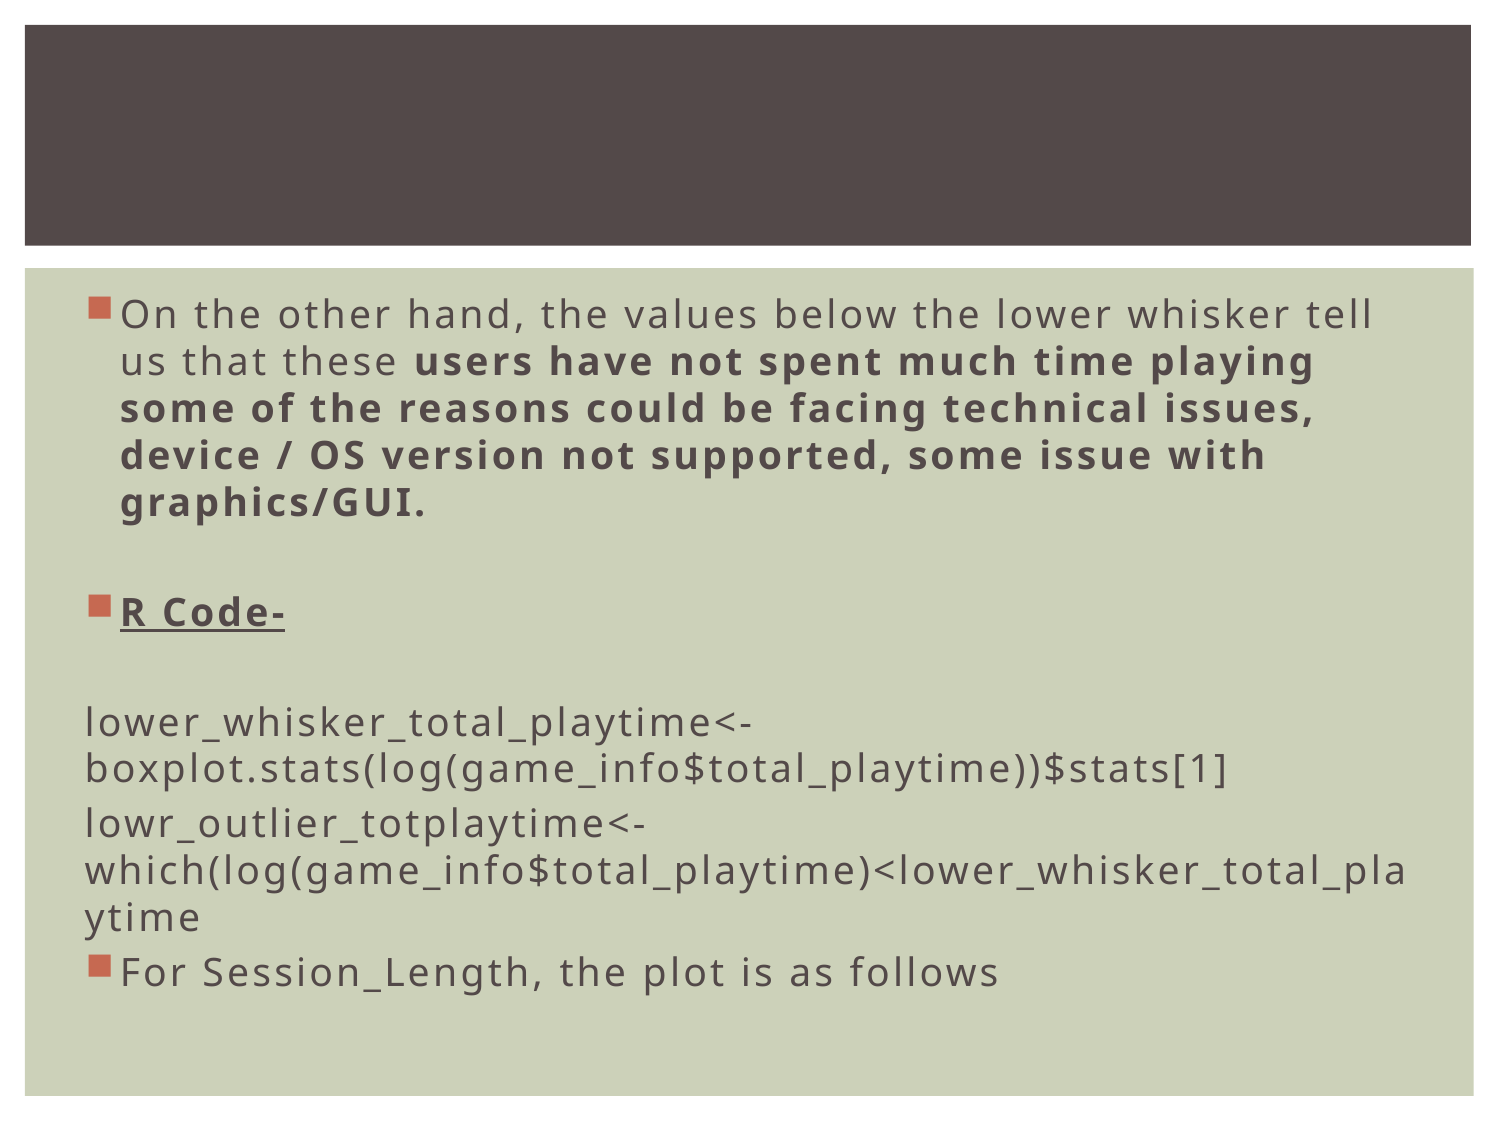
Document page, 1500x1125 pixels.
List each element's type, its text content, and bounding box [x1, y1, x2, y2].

list On the other hand, the values below the lower whisker tell us that these users have not spent much time playing some of the reasons could be facing technical issues, device / OS version not supported, some issue with graphics/GUI. R Code- lower_whisker_total_playtime<-boxplot.stats(log(game_info$total_playtime))$stats[1] lowr_outlier_totplaytime<-which(log(game_info$total_playtime)<lower_whisker_total_playtime For Session_Length, the plot is as follows [62, 281, 1442, 1005]
